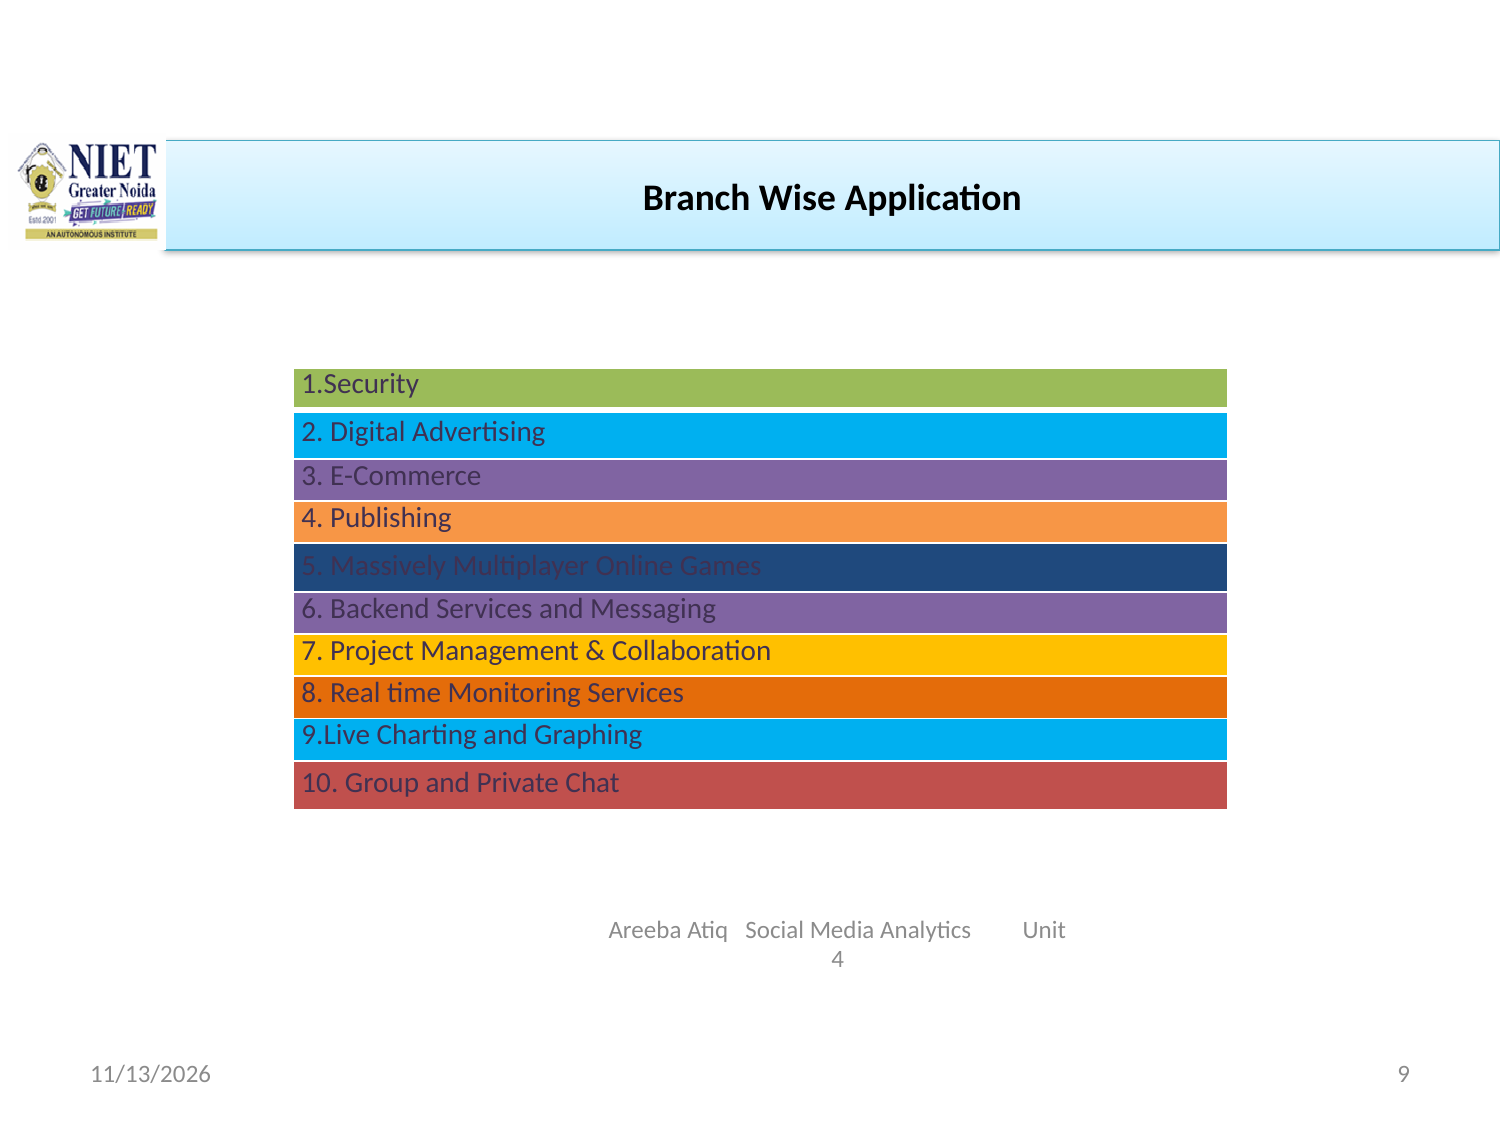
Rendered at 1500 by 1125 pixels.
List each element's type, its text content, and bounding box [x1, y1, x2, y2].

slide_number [75, 1042, 425, 1103]
table_cell 9.Live Charting and Graphing [294, 719, 1227, 760]
table_cell 7. Project Management & Collaboration [294, 635, 1227, 675]
text_box Branch Wise Application [171, 140, 1500, 251]
slide_number 9 [1074, 1042, 1425, 1103]
table_cell 3. E-Commerce [294, 460, 1227, 500]
table_cell 8. Real time Monitoring Services [294, 677, 1227, 718]
table_header 1.Security [294, 369, 1227, 407]
footer Areeba Atiq Social Media Analytics Unit 4 [588, 920, 1088, 966]
table_cell 6. Backend Services and Messaging [294, 593, 1227, 633]
table_cell 4. Publishing [294, 502, 1227, 542]
picture [8, 133, 166, 251]
table_cell 5. Massively Multiplayer Online Games [294, 544, 1227, 591]
table_cell 2. Digital Advertising [294, 413, 1227, 458]
table_cell 10. Group and Private Chat [294, 762, 1227, 809]
